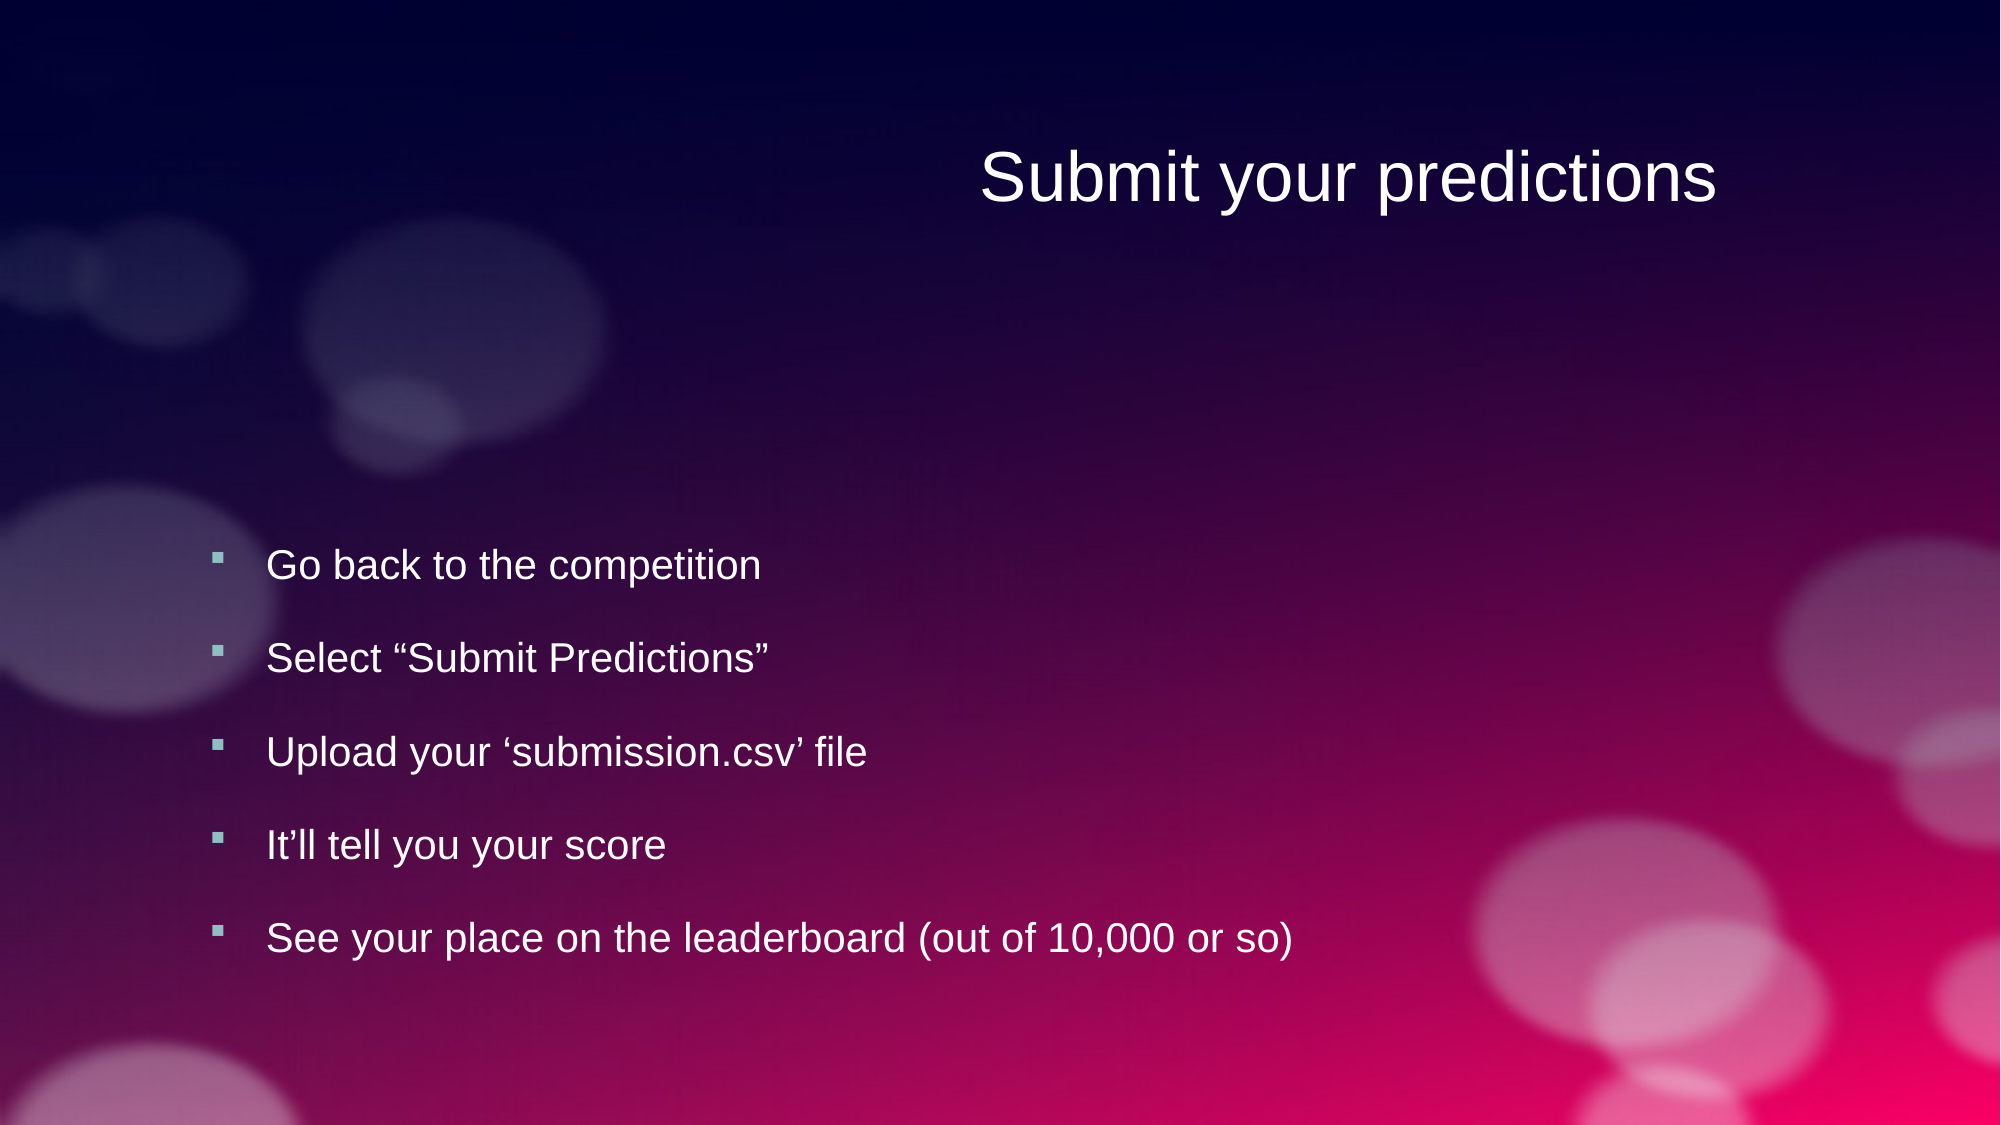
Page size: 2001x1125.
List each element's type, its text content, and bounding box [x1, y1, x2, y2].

text_box Go back to the competition Select “Submit Predictions” Upload your ‘submission.csv’ file It’ll tell you your score See your place on the leaderboard (out of 10,000 or so) [194, 416, 1474, 1073]
picture [0, 0, 2001, 1125]
text_box Submit your predictions [428, 132, 1734, 310]
